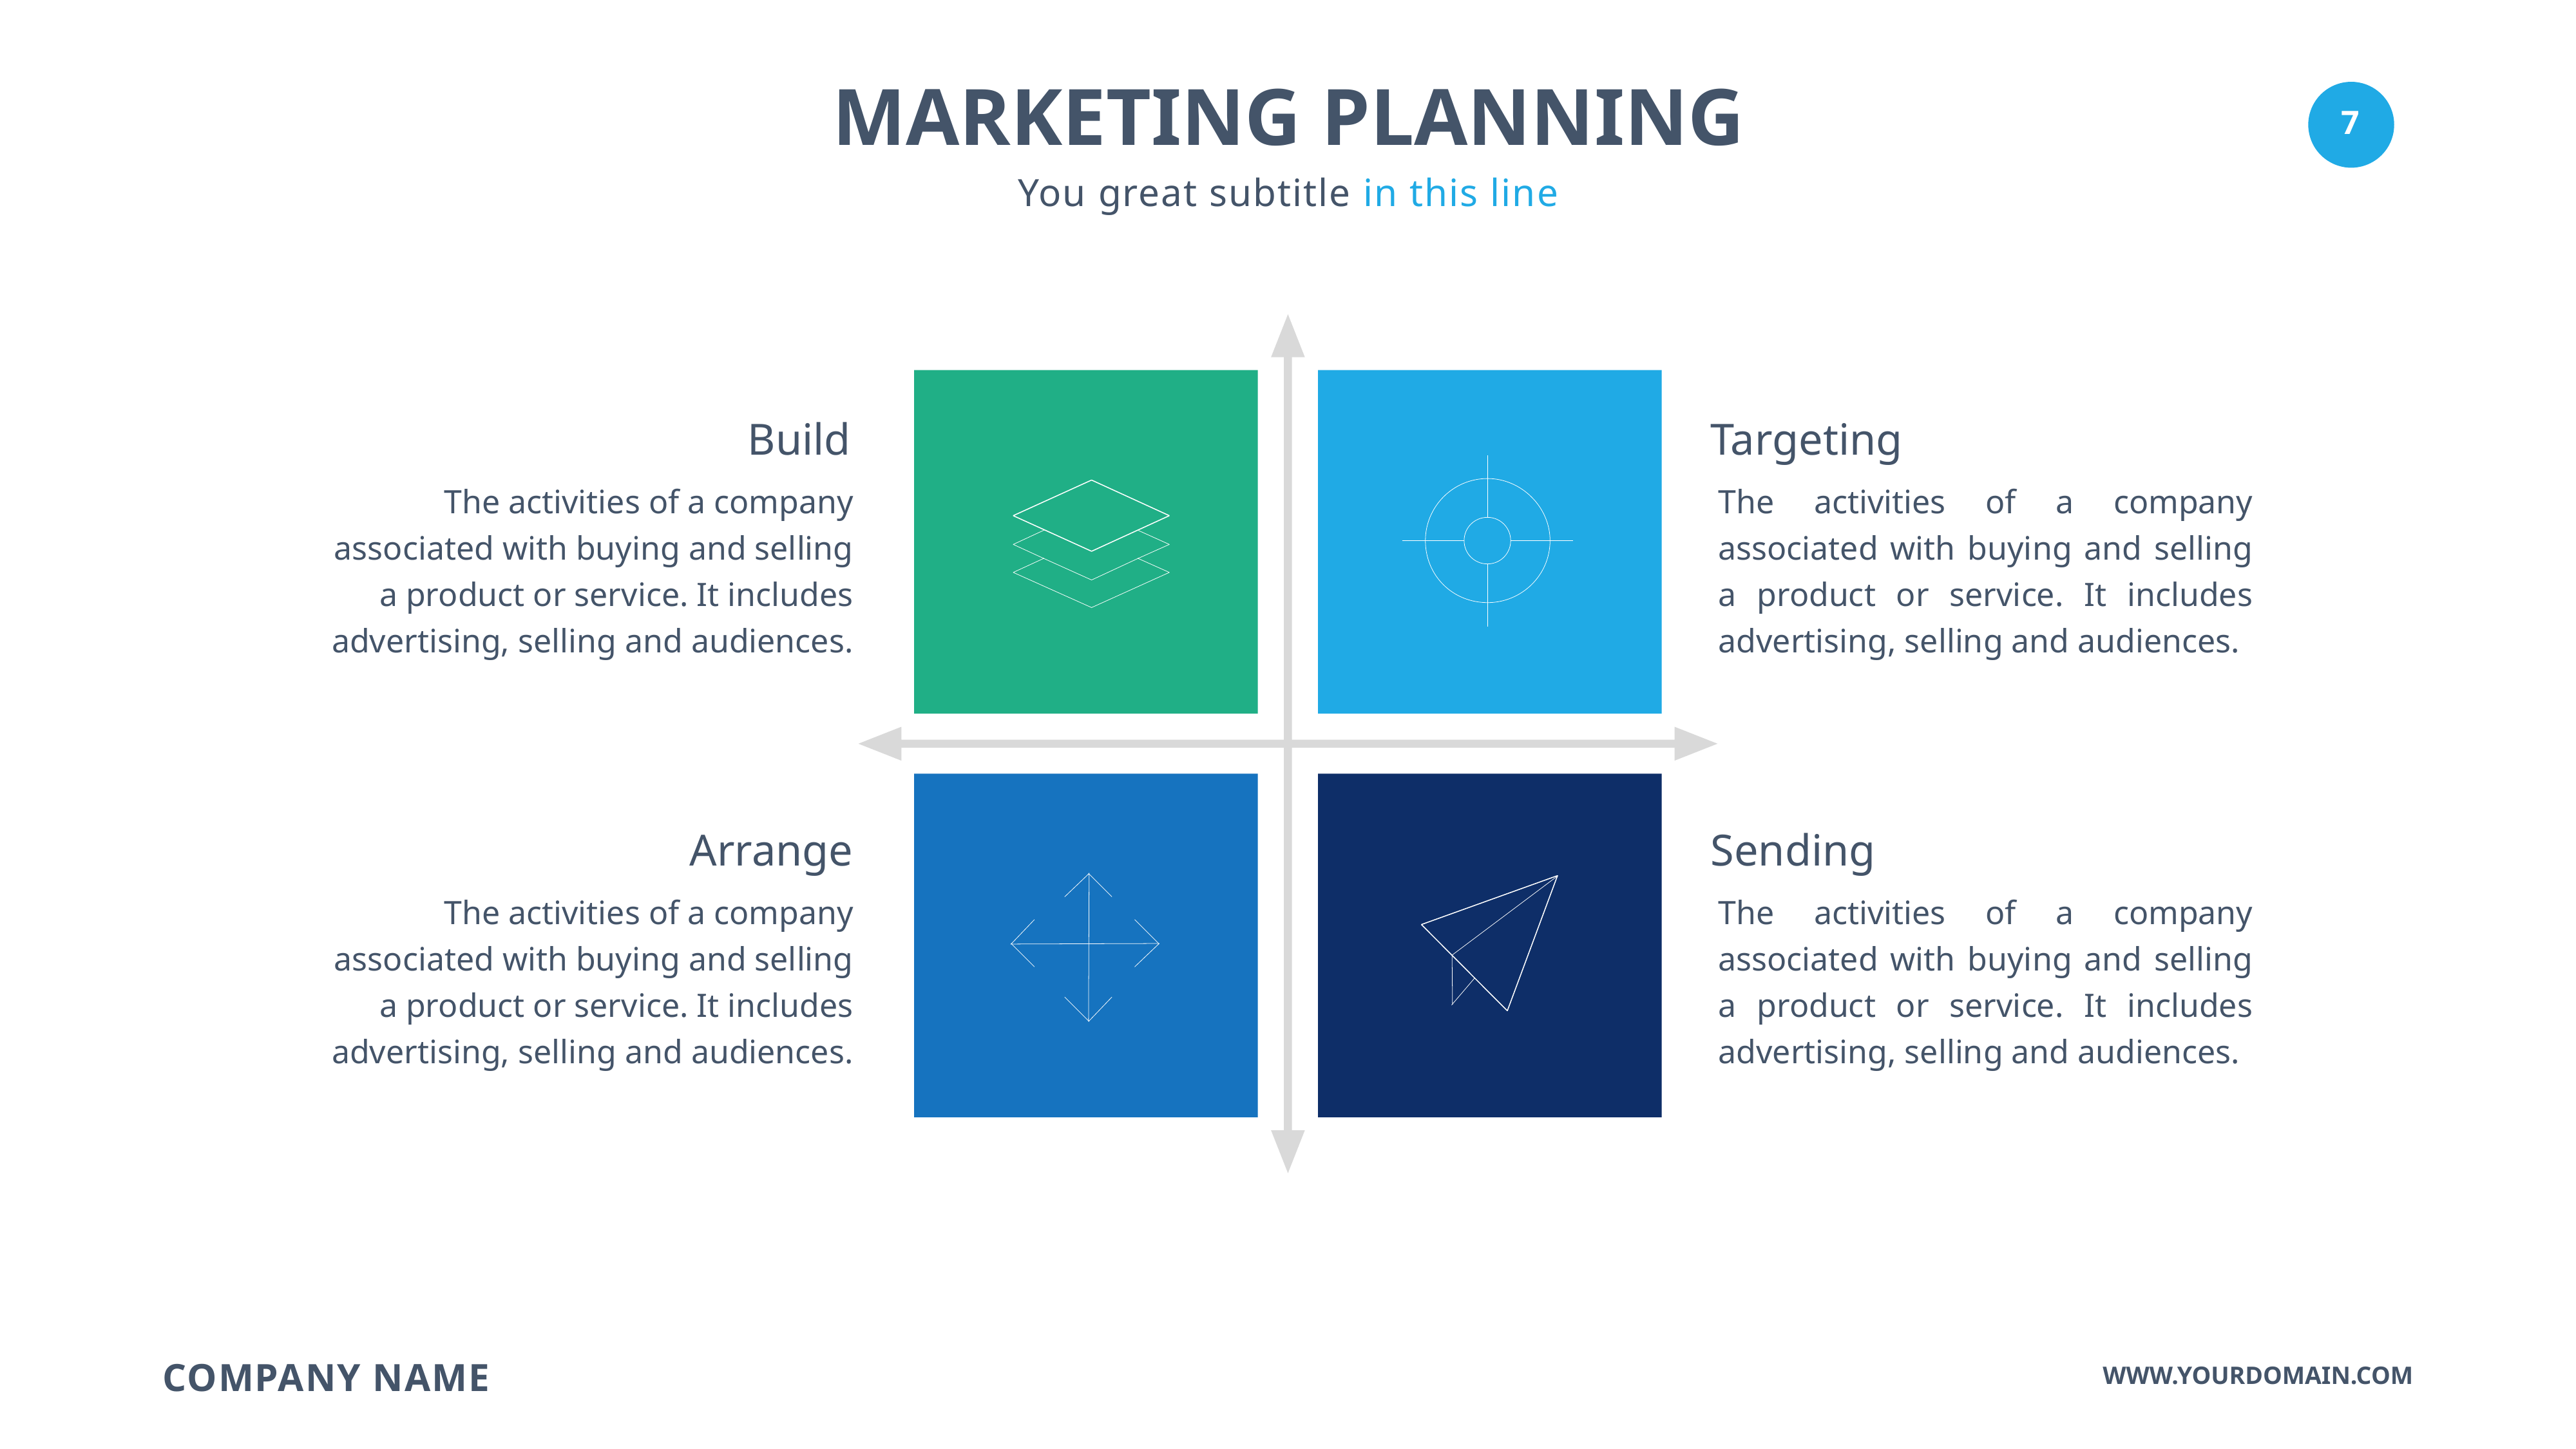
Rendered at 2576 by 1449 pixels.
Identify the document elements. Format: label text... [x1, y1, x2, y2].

text_box The activities of a company associated with buying and selling a product or service. It includes advertising, selling and audiences. [1708, 469, 2263, 664]
text_box The activities of a company associated with buying and selling a product or service. It includes advertising, selling and audiences. [309, 879, 863, 1075]
text_box The activities of a company associated with buying and selling a product or service. It includes advertising, selling and audiences. [1708, 879, 2263, 1075]
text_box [1013, 480, 1170, 608]
text_box Build [738, 407, 861, 468]
text_box Sending [1701, 818, 1885, 879]
text_box MARKETING PLANNING [832, 67, 1745, 161]
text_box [1402, 455, 1573, 627]
text_box Targeting [1701, 407, 1913, 468]
text_box Arrange [680, 818, 863, 879]
text_box [858, 314, 1718, 1173]
text_box [914, 370, 1258, 714]
text_box [1318, 773, 1662, 1117]
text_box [1421, 875, 1558, 1011]
text_box [1318, 370, 1662, 714]
text_box The activities of a company associated with buying and selling a product or service. It includes advertising, selling and audiences. [309, 469, 863, 664]
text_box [1010, 873, 1159, 1022]
text_box You great subtitle in this line [1018, 168, 1559, 214]
text_box [914, 773, 1258, 1117]
